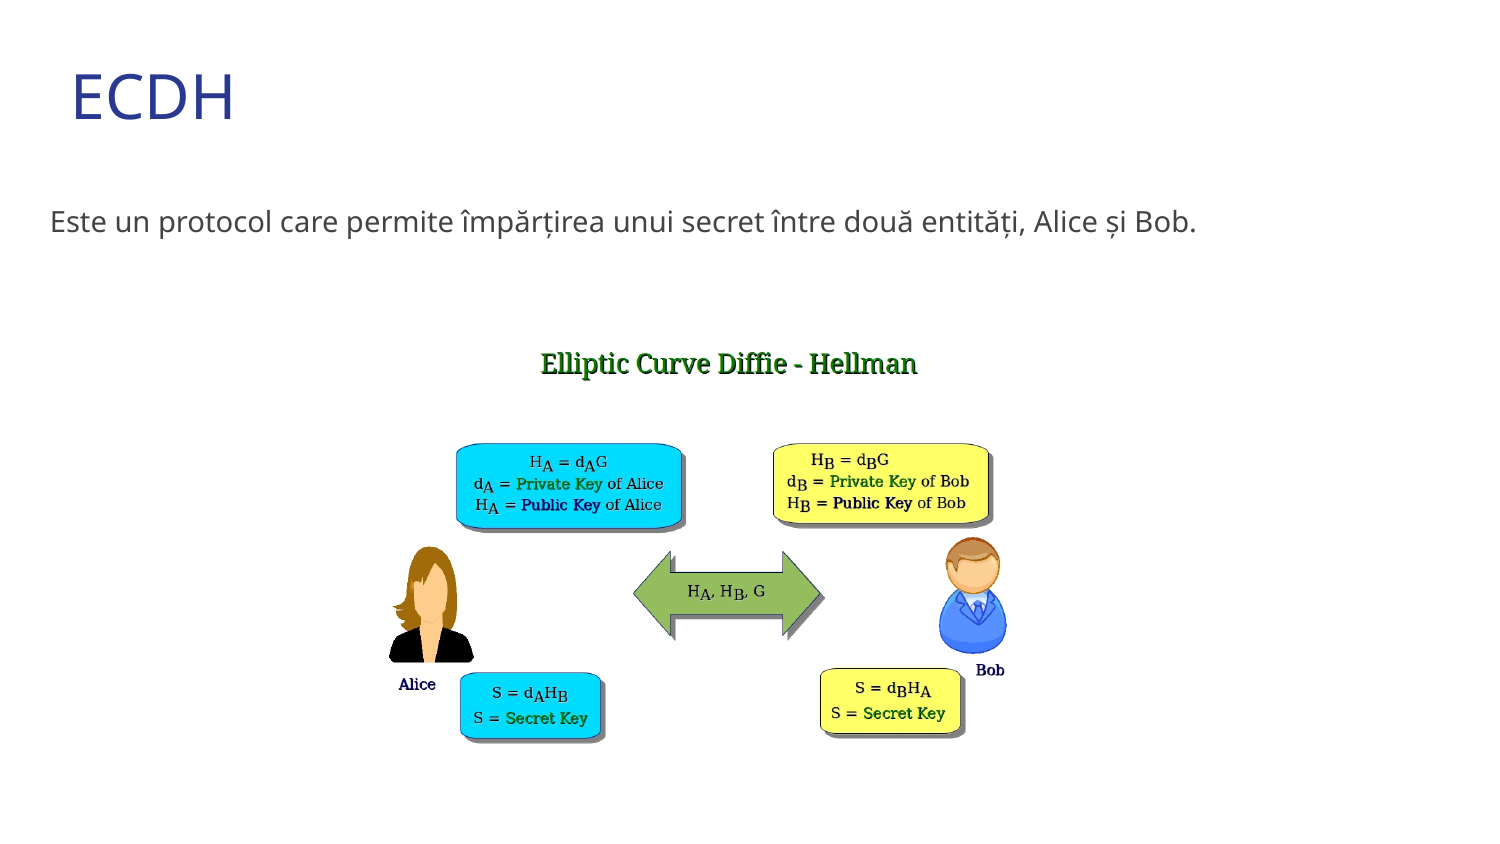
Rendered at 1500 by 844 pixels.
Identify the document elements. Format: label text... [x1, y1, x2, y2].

picture [371, 303, 1025, 794]
list Este un protocol care permite împărțirea unui secret între două entități, Alice și Bob. [34, 182, 1466, 304]
title ECDH [55, 42, 1454, 142]
